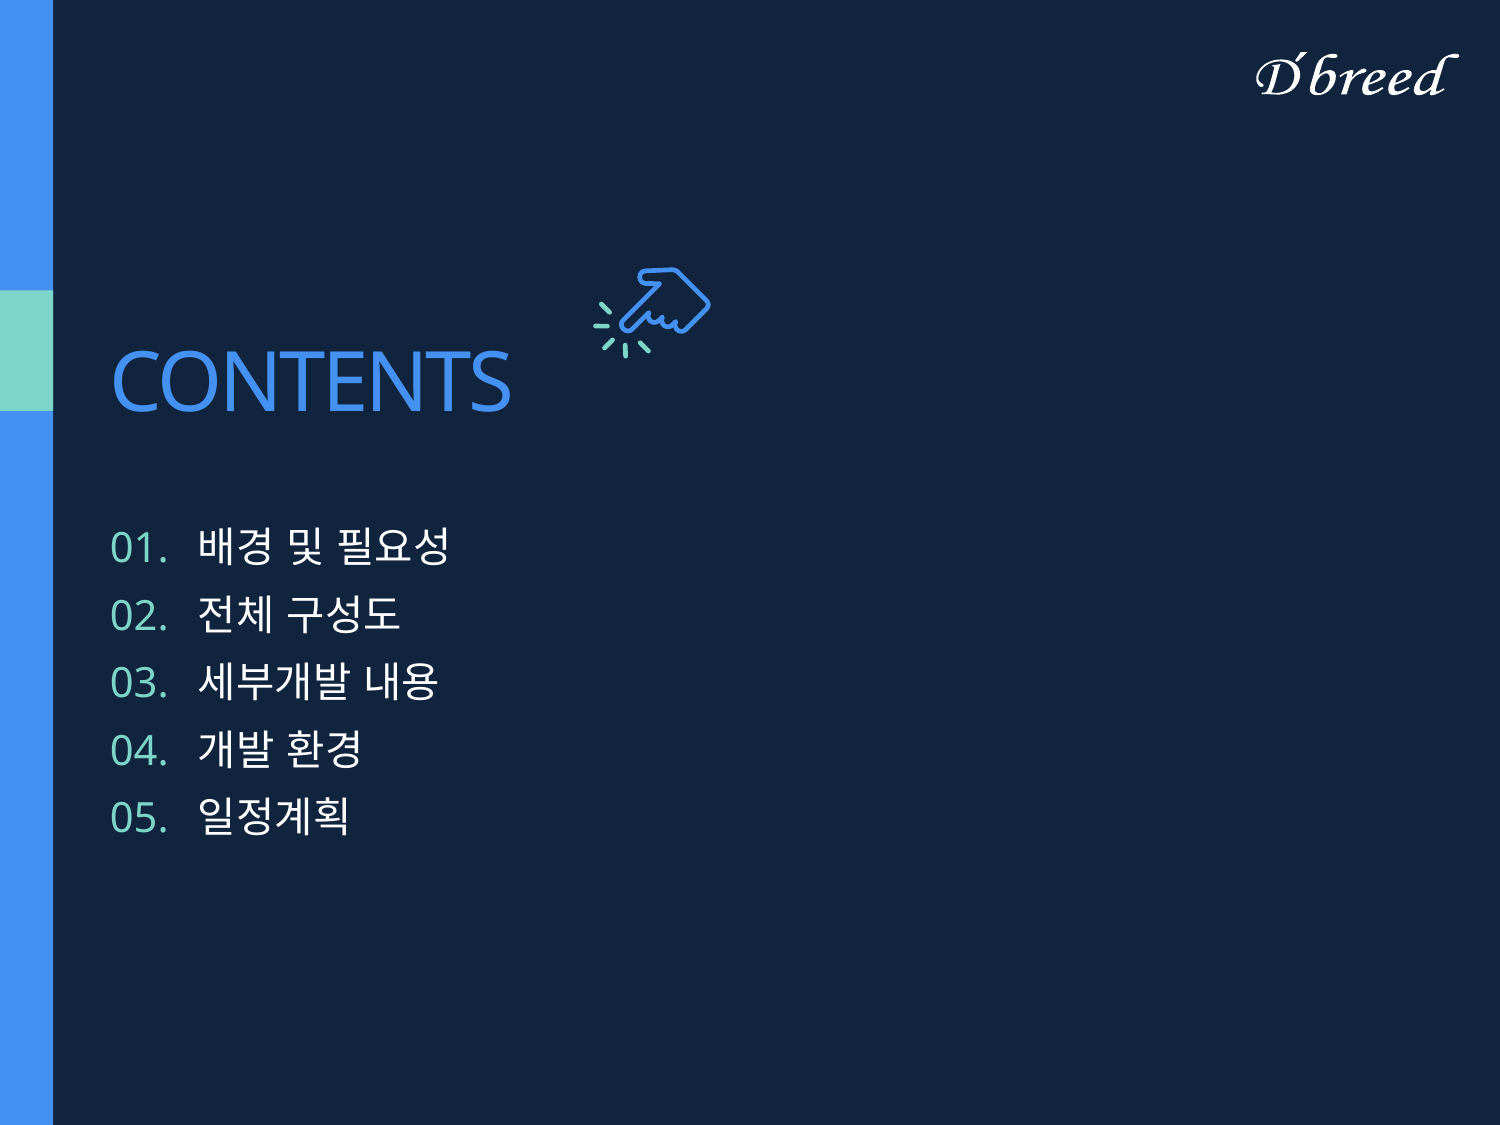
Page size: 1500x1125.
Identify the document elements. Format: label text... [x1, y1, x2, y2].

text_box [606, 261, 685, 368]
text_box CONTENTS [94, 321, 703, 436]
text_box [0, 0, 54, 1125]
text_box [94, 513, 800, 917]
